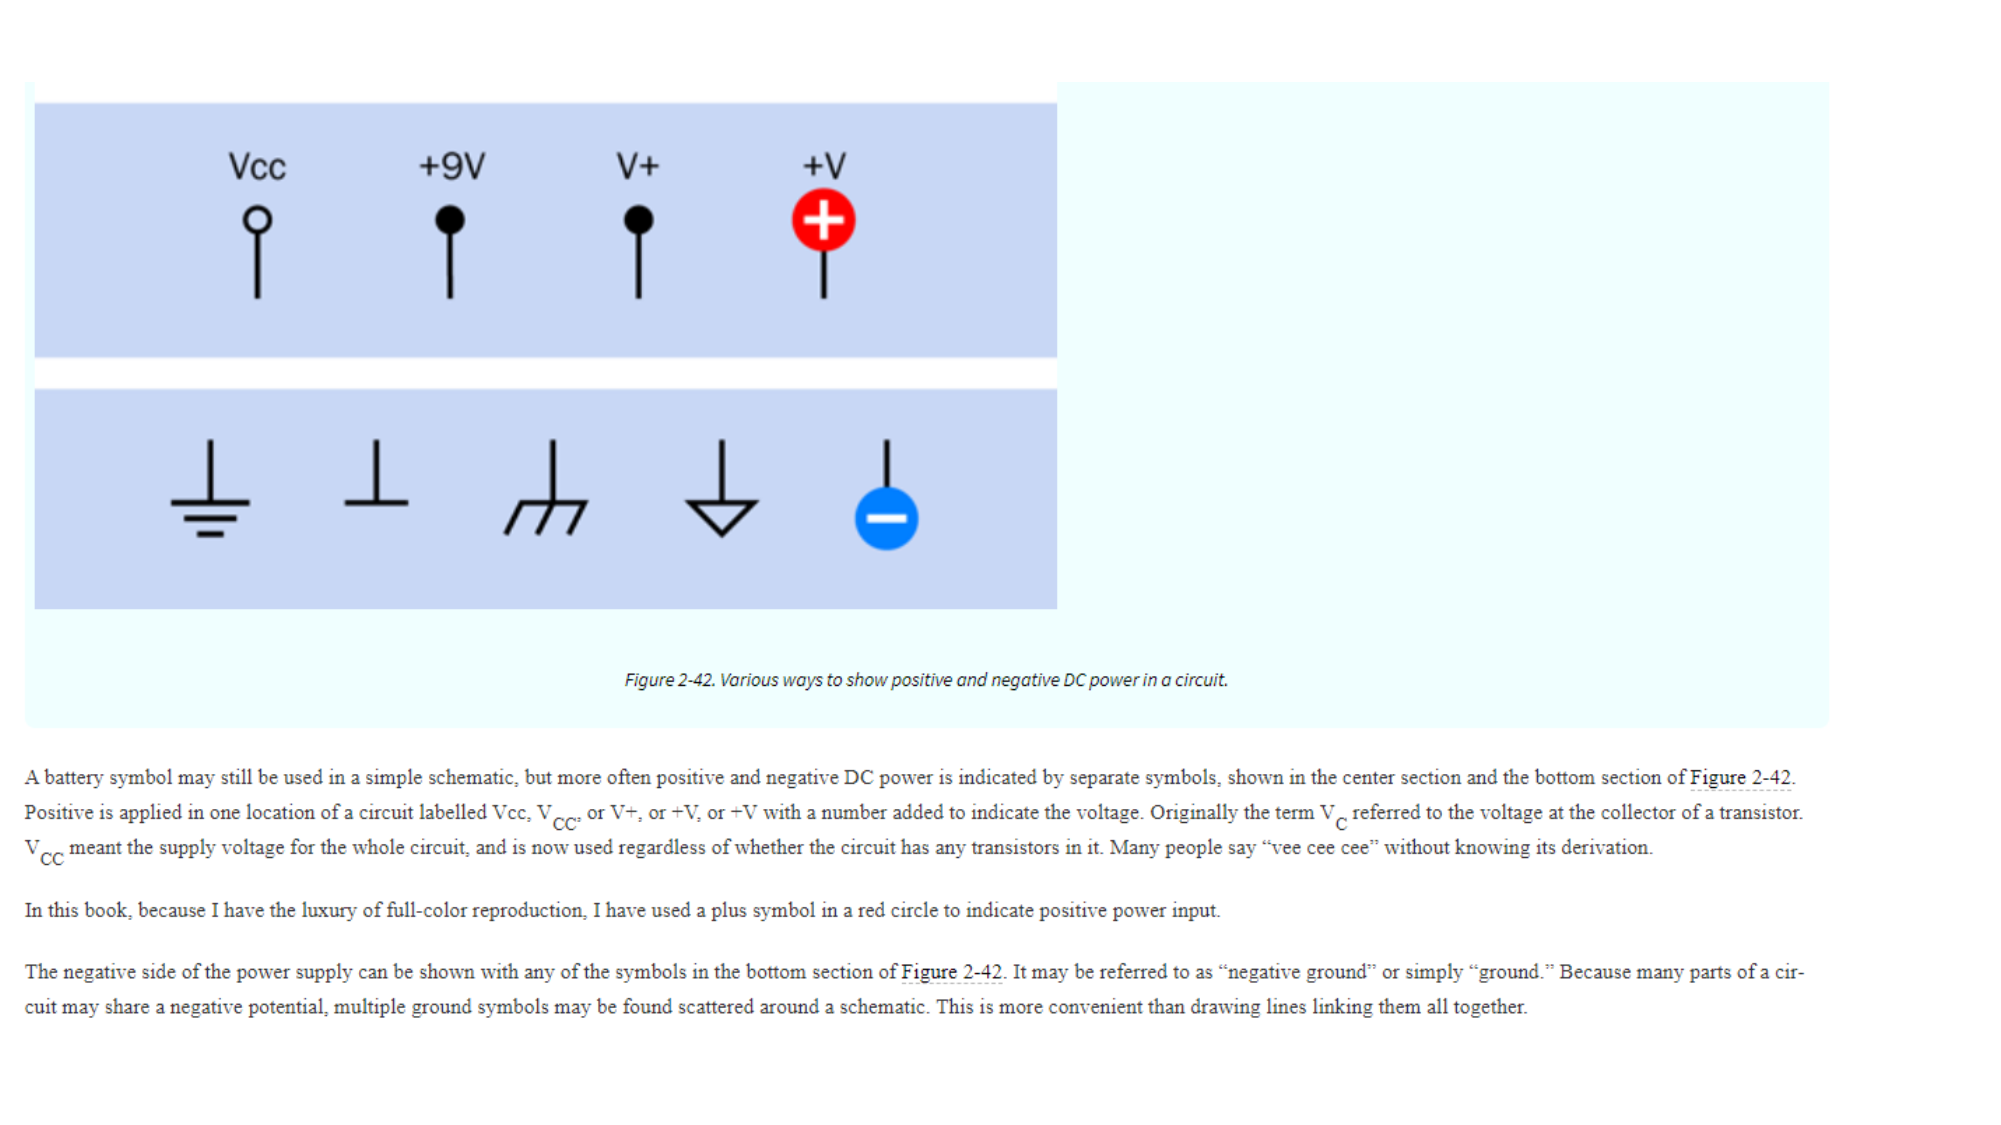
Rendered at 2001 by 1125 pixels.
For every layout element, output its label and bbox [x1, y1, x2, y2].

picture [0, 81, 2000, 1043]
